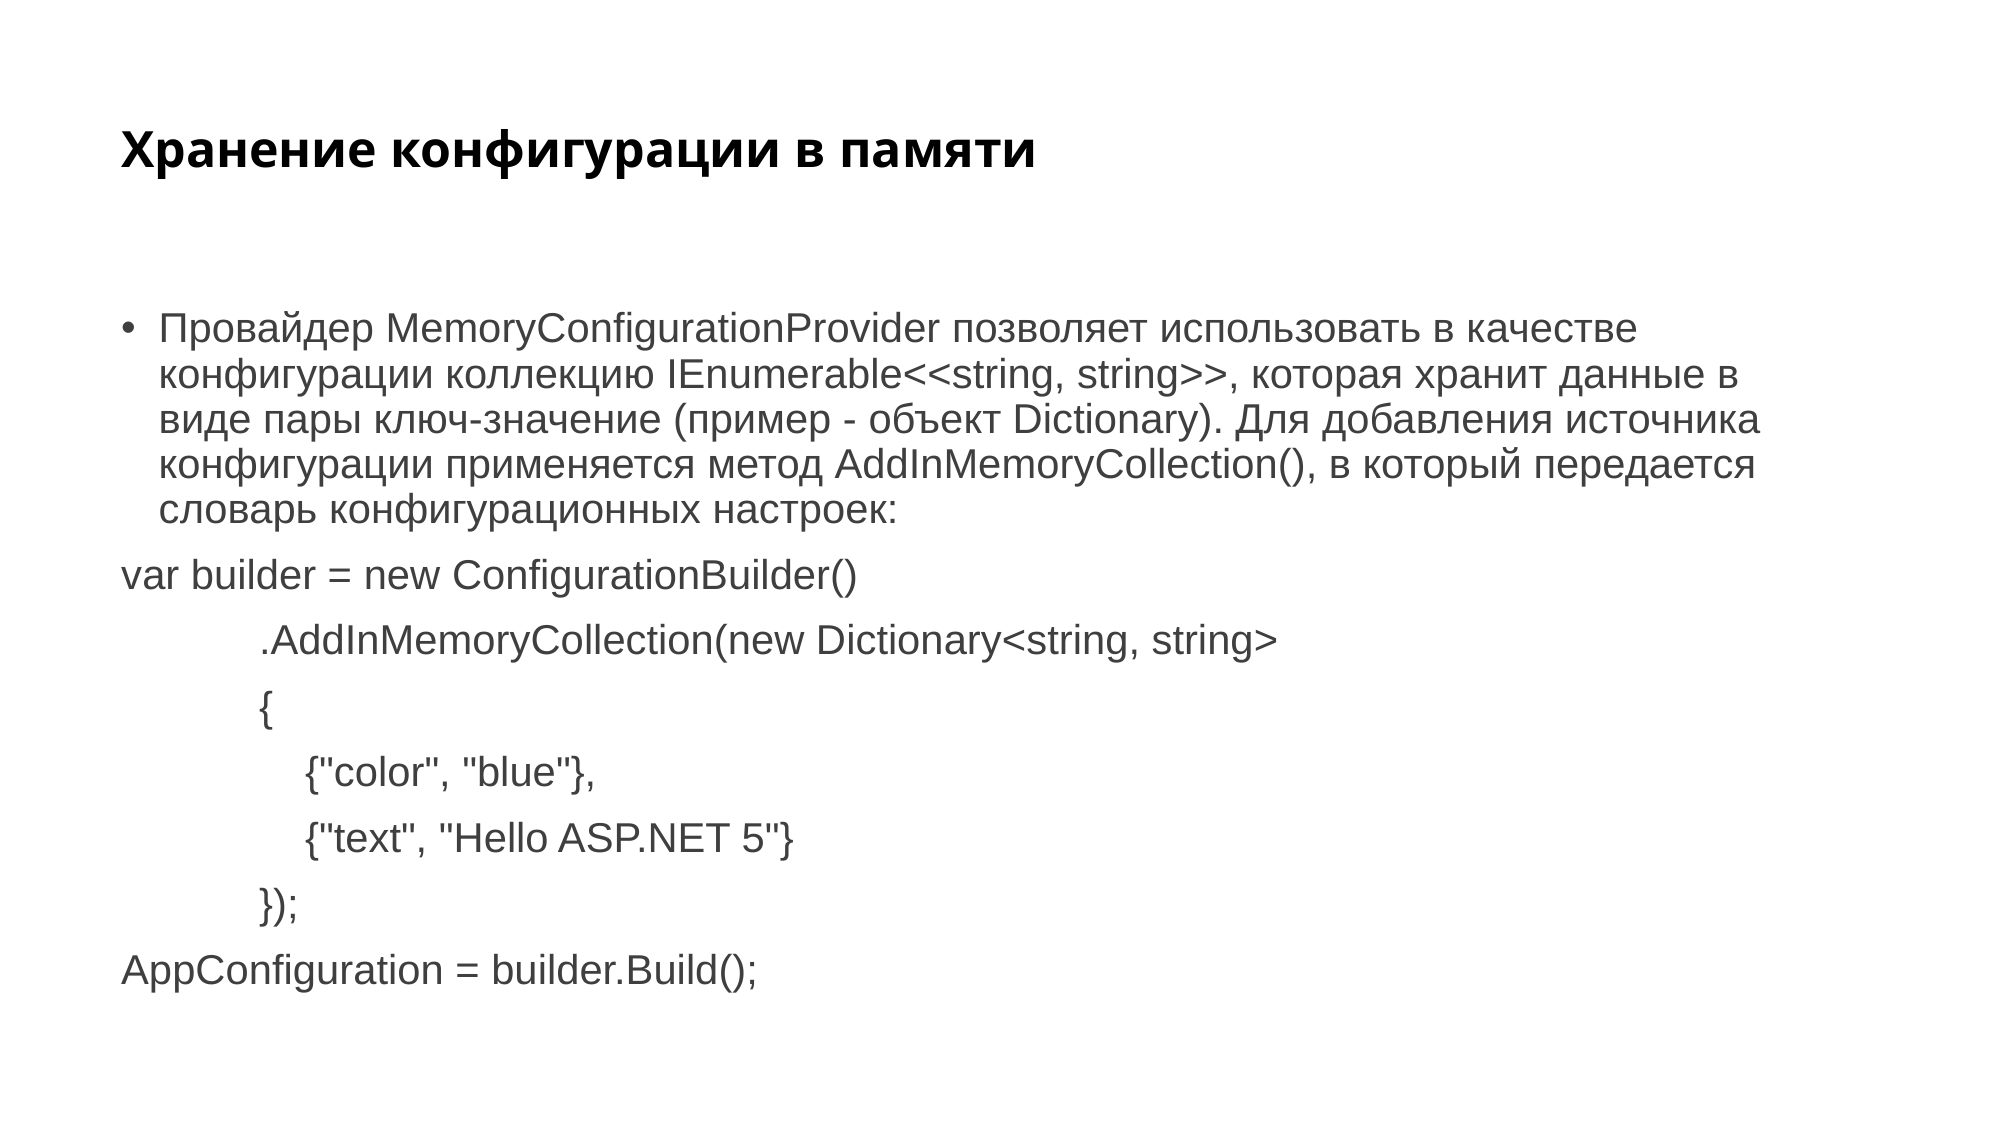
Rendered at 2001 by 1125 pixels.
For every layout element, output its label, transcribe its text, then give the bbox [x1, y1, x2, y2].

title Хранение конфигурации в памяти [106, 42, 1832, 260]
list Провайдер MemoryConfigurationProvider позволяет использовать в качестве конфигурации коллекцию IEnumerable<<string, string>>, которая хранит данные в виде пары ключ-значение (пример - объект Dictionary). Для добавления источника конфигурации применяется метод AddInMemoryCollection(), в который передается словарь конфигурационных настроек: var builder = new ConfigurationBuilder() .AddInMemoryCollection(new Dictionary<string, string> { {"color", "blue"}, {"text", "Hello ASP.NET 5"} }); AppConfiguration = builder.Build(); [106, 299, 1832, 1014]
